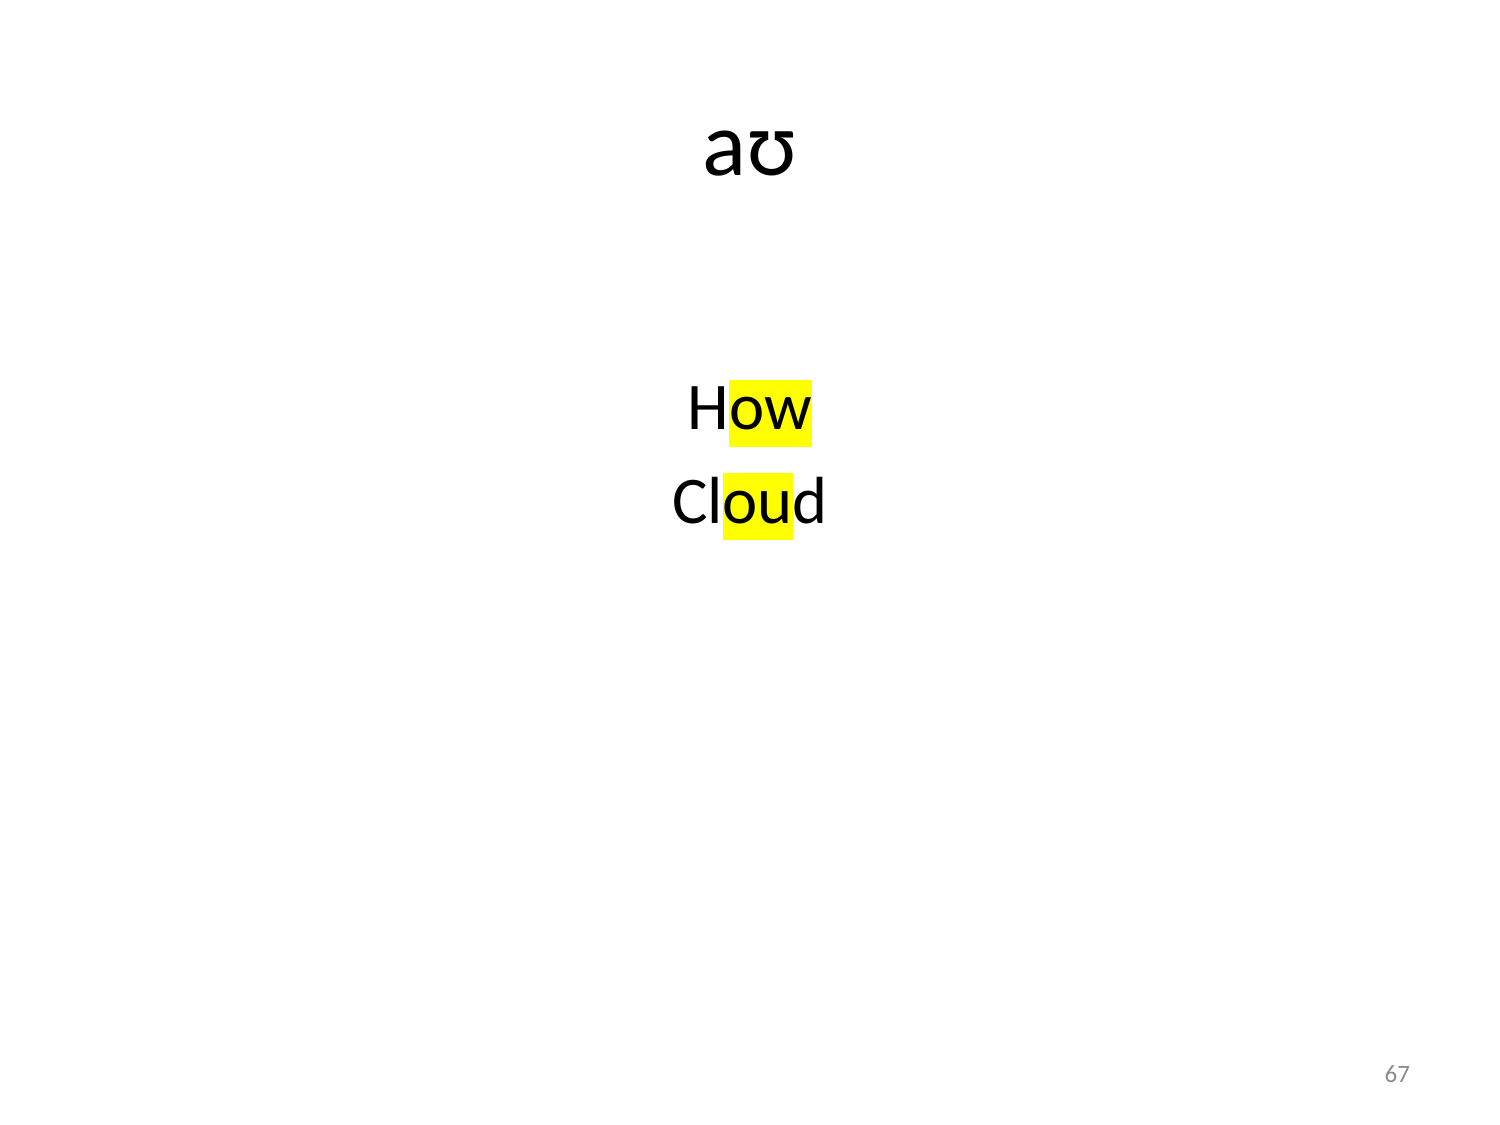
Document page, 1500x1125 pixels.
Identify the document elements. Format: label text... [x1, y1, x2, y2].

list How Cloud [75, 262, 1425, 1005]
slide_number 67 [1074, 1042, 1425, 1103]
title aʊ [75, 45, 1425, 233]
